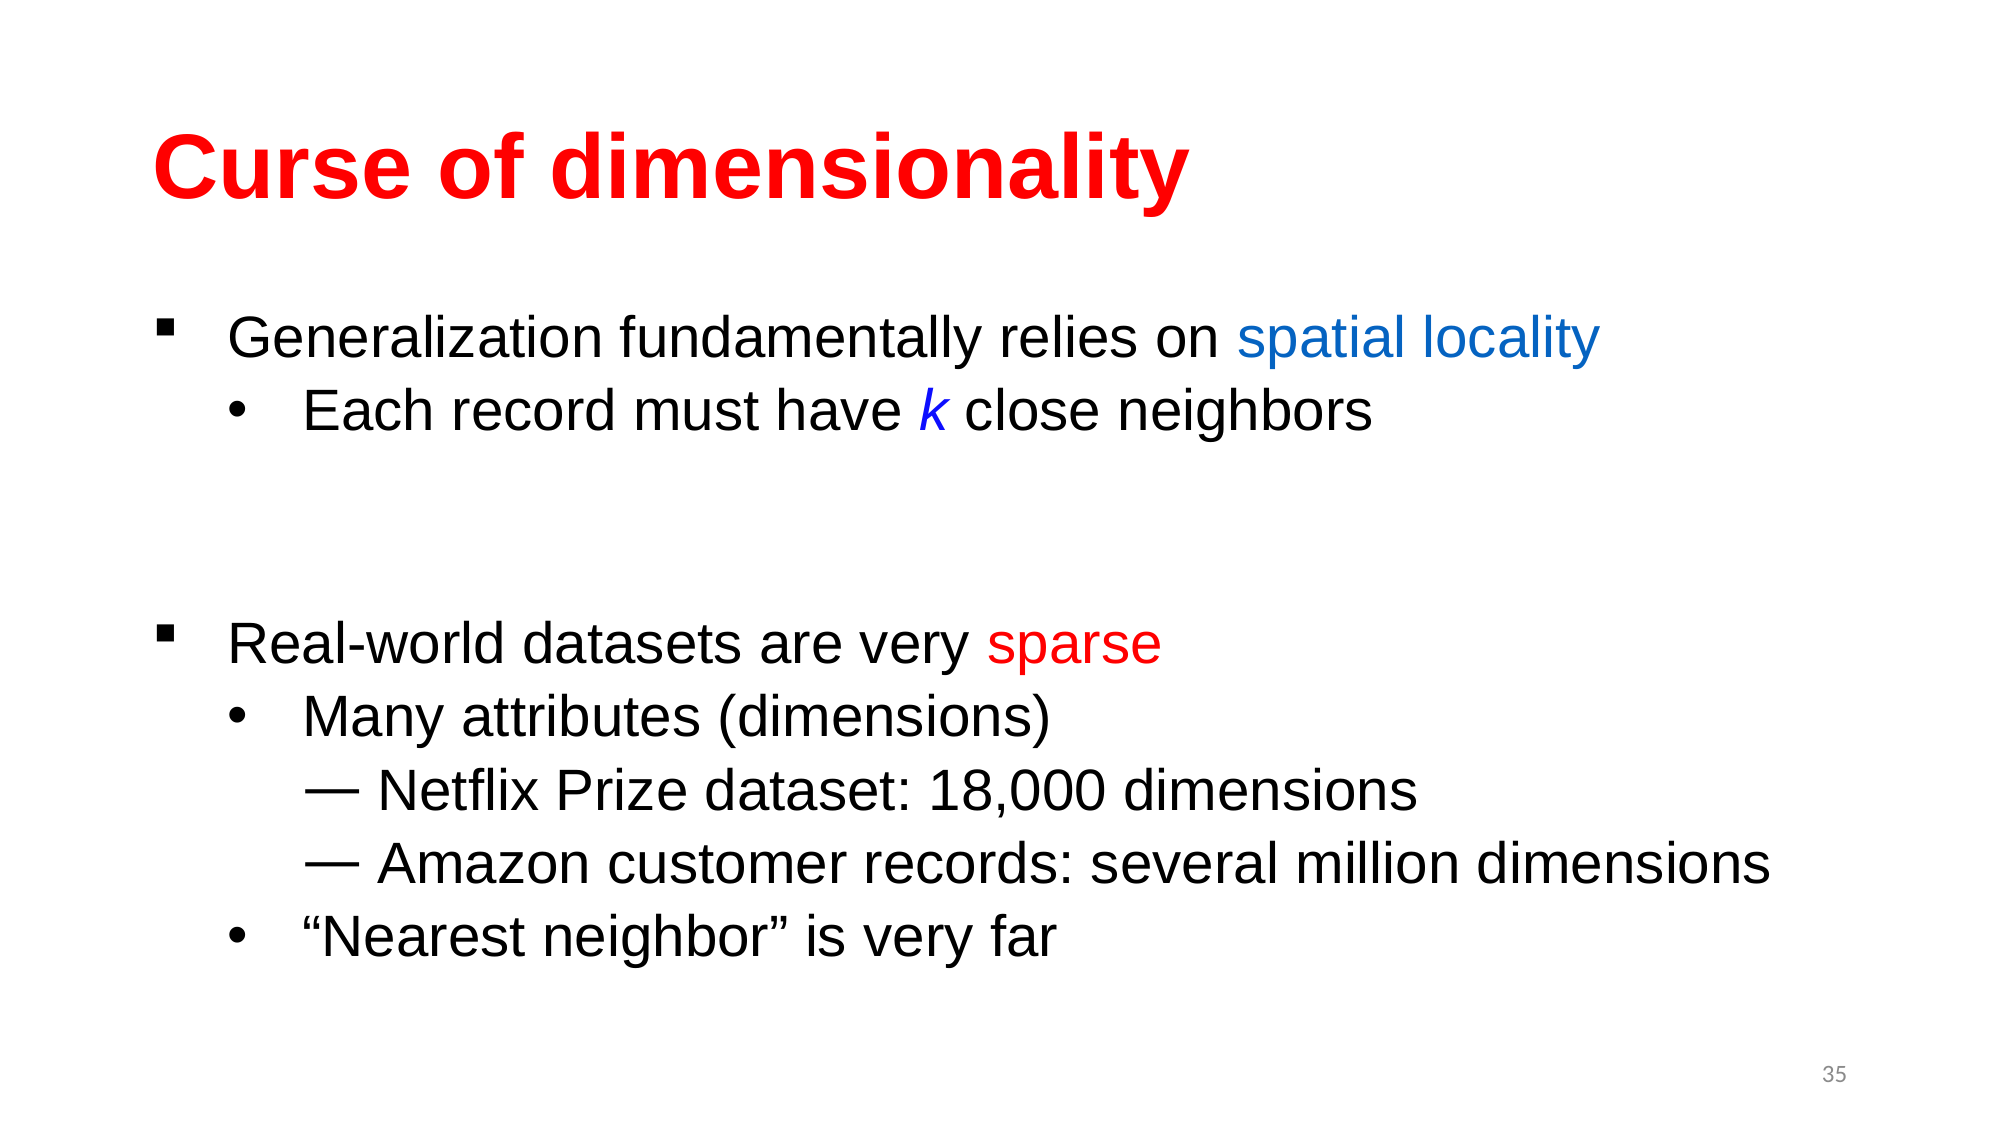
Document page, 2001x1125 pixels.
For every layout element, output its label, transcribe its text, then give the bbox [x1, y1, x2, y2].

title Curse of dimensionality [137, 59, 1863, 278]
list Generalization fundamentally relies on spatial locality Each record must have k close neighbors Real-world datasets are very sparse Many attributes (dimensions) Netflix Prize dataset: 18,000 dimensions Amazon customer records: several million dimensions “Nearest neighbor” is very far [137, 299, 1863, 1014]
slide_number 35 [1412, 1042, 1863, 1103]
